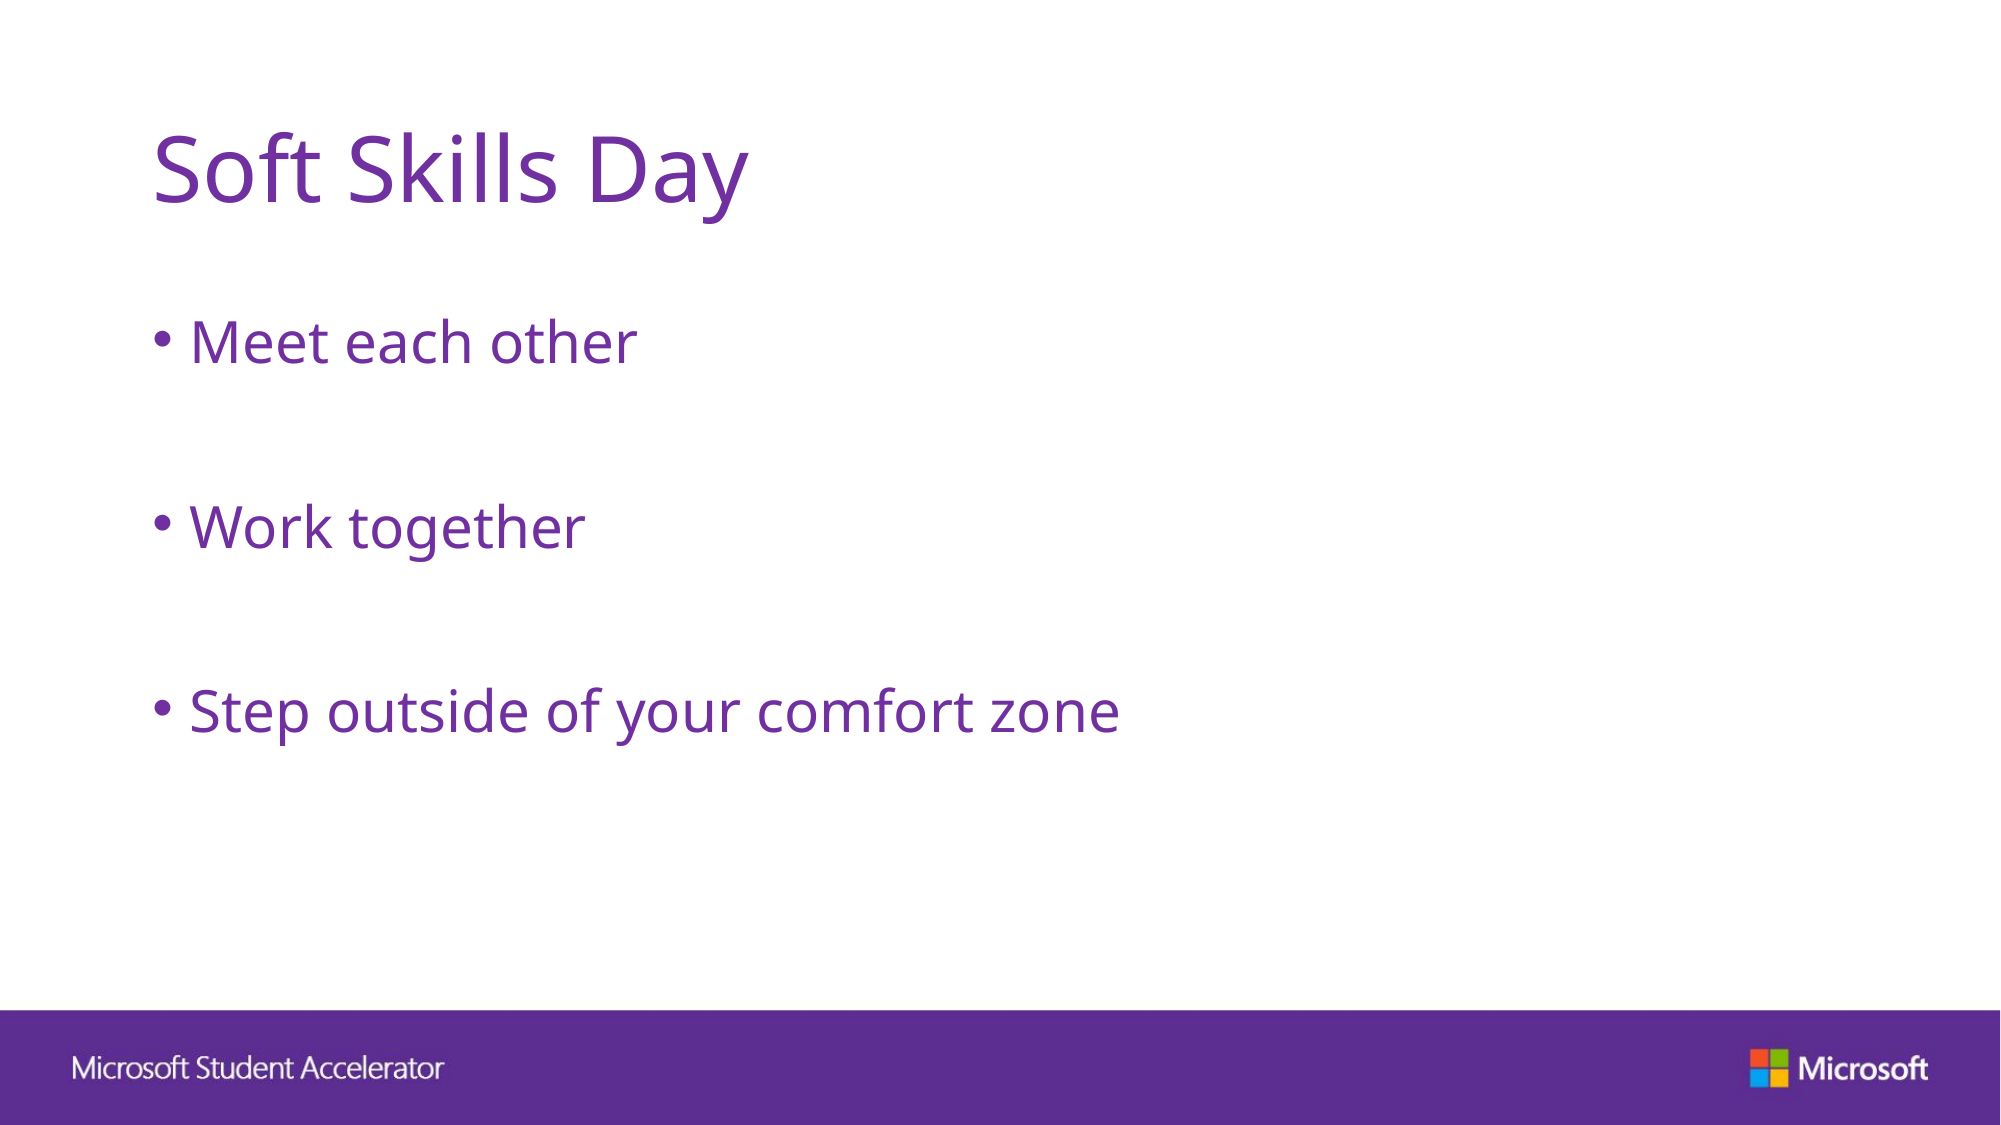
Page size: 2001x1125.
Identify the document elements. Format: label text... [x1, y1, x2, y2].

title Soft Skills Day [137, 59, 1863, 278]
list Meet each other Work together Step outside of your comfort zone [137, 299, 1863, 804]
picture [0, 0, 2001, 1125]
